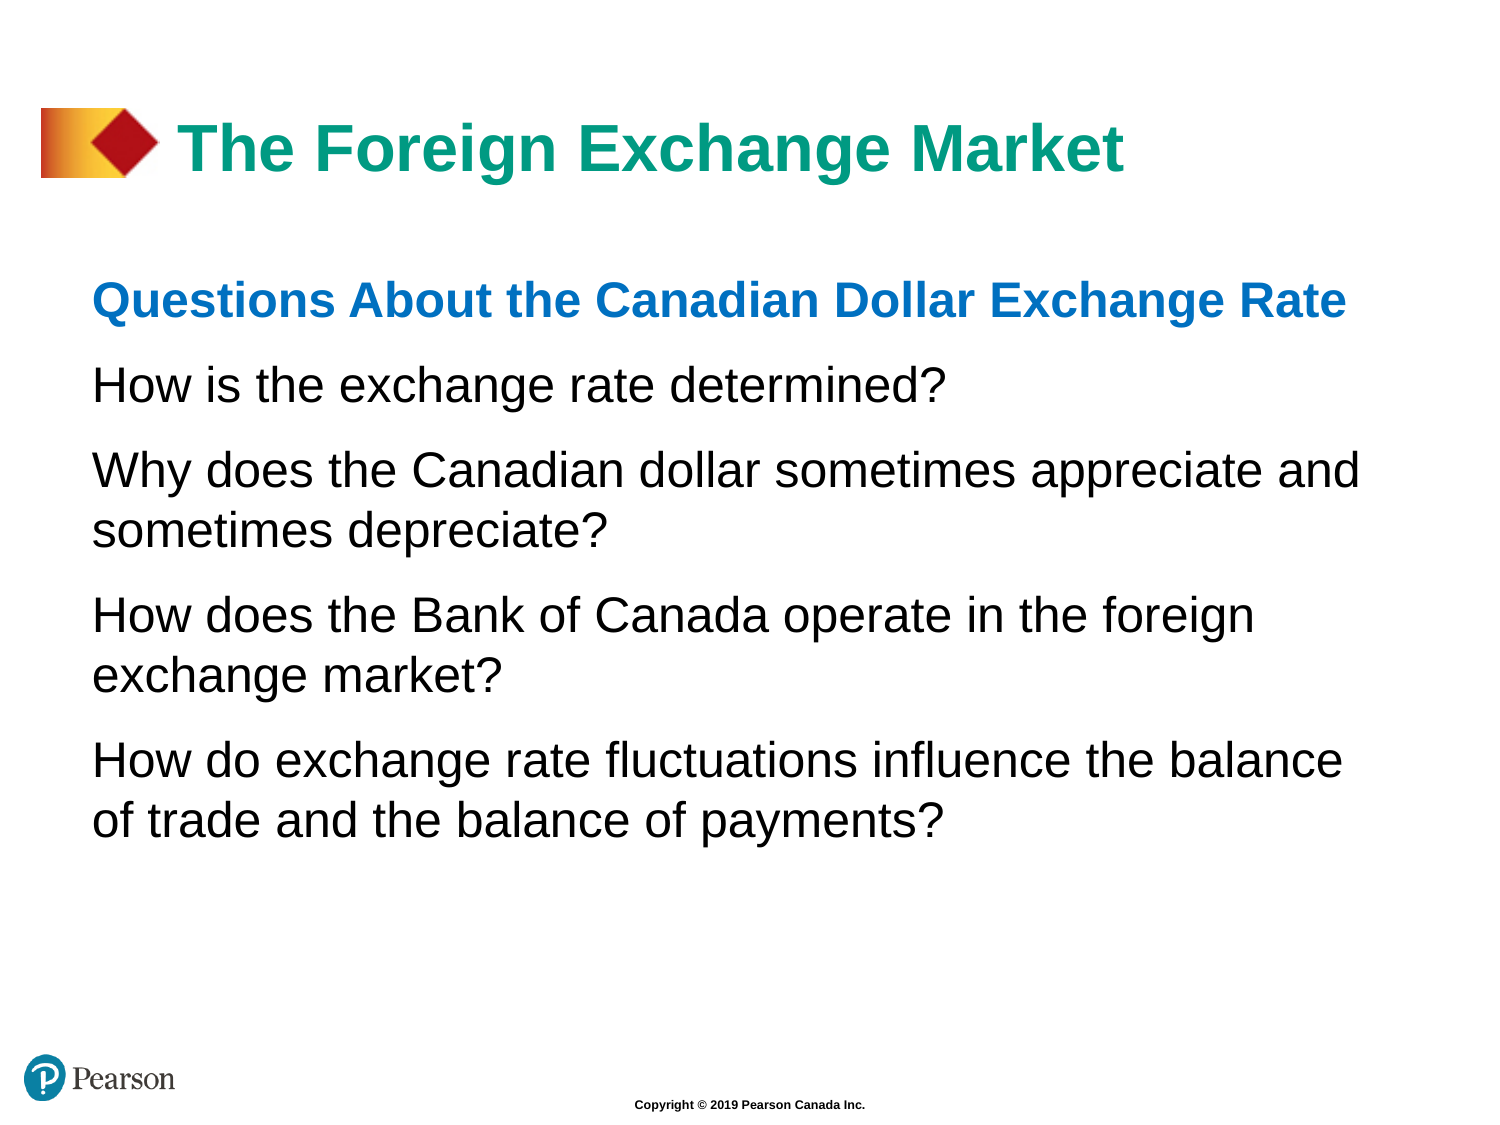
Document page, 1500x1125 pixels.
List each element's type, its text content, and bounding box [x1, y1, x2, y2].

picture [33, 1064, 58, 1089]
picture [50, 1054, 175, 1101]
picture [41, 108, 160, 178]
picture [24, 1054, 41, 1072]
list Questions About the Canadian Dollar Exchange Rate How is the exchange rate determined? Why does the Canadian dollar sometimes appreciate and sometimes depreciate? How does the Bank of Canada operate in the foreign exchange market? How do exchange rate fluctuations influence the balance of trade and the balance of payments? [59, 259, 1410, 1003]
title The Foreign Exchange Market [162, 17, 1425, 273]
picture [24, 1087, 34, 1101]
